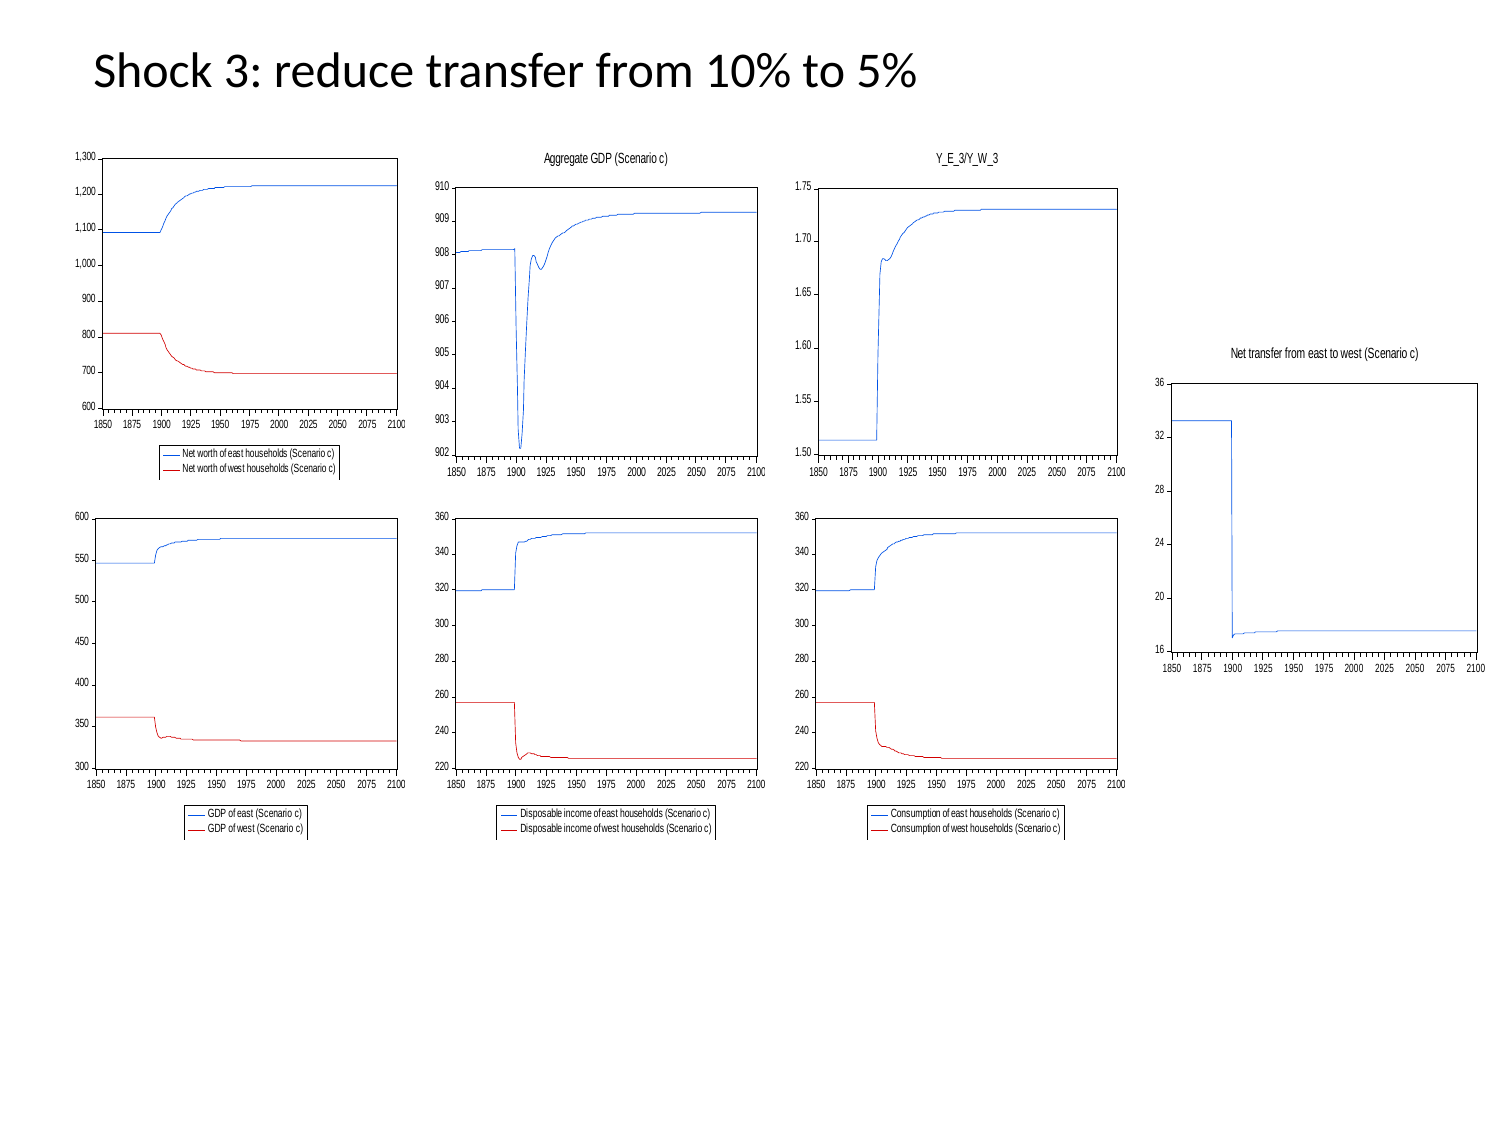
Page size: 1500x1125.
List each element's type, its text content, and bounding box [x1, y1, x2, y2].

text_box Shock 3: reduce transfer from 10% to 5% [78, 29, 933, 105]
picture [434, 149, 766, 481]
picture [794, 149, 1126, 481]
picture [1154, 344, 1486, 676]
picture [434, 509, 766, 841]
picture [74, 509, 406, 841]
picture [74, 149, 406, 481]
picture [794, 509, 1126, 841]
